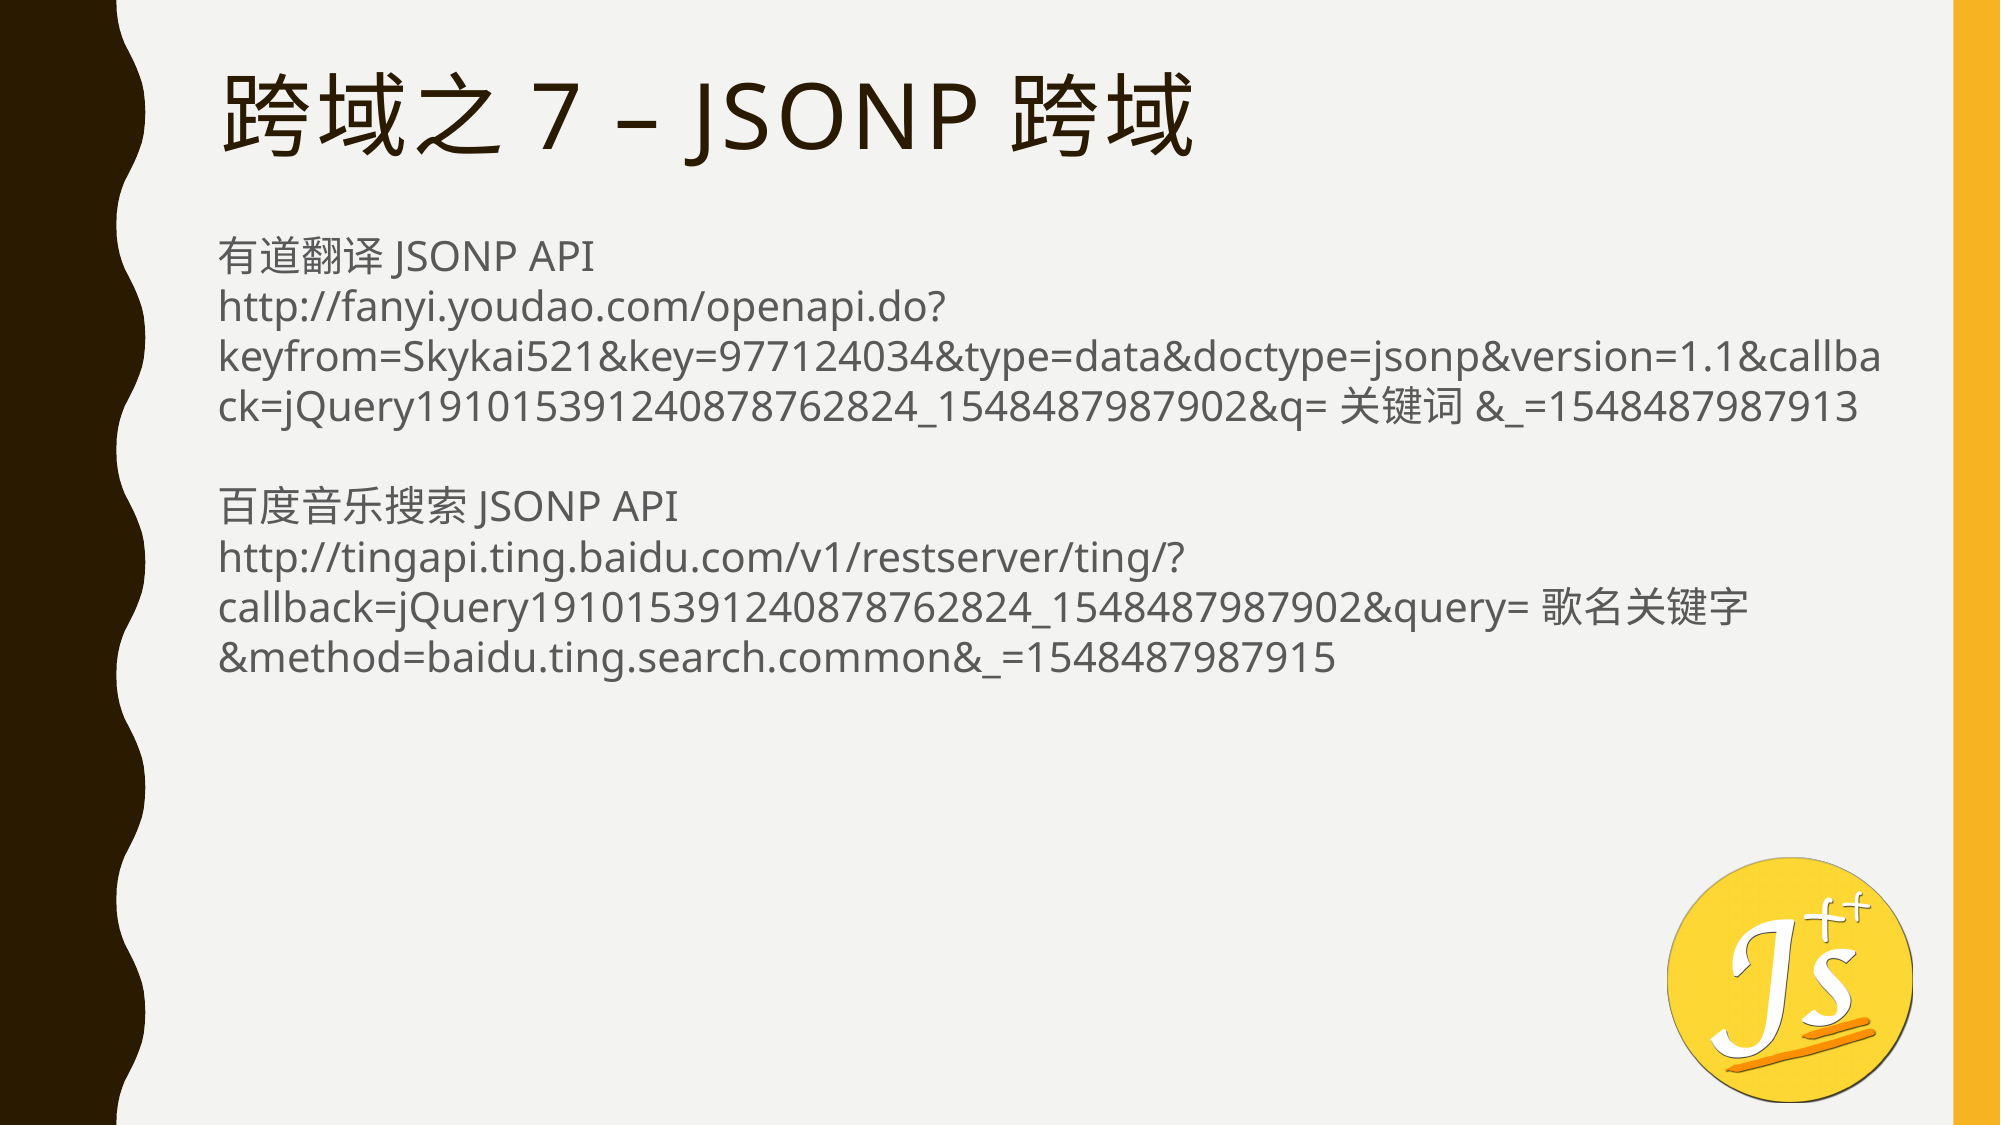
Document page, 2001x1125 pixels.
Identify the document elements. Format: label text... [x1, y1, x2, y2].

title 跨域之7 – JSONP跨域 [205, 62, 1875, 185]
picture [1667, 857, 1913, 1103]
list 有道翻译JSONP API http://fanyi.youdao.com/openapi.do?keyfrom=Skykai521&key=977124034&type=data&doctype=jsonp&version=1.1&callback=jQuery191015391240878762824_1548487987902&q=关键词&_=1548487987913 百度音乐搜索JSONP API http://tingapi.ting.baidu.com/v1/restserver/ting/?callback=jQuery191015391240878762824_1548487987902&query=歌名关键字&method=baidu.ting.search.common&_=1548487987915 [202, 222, 1910, 1093]
